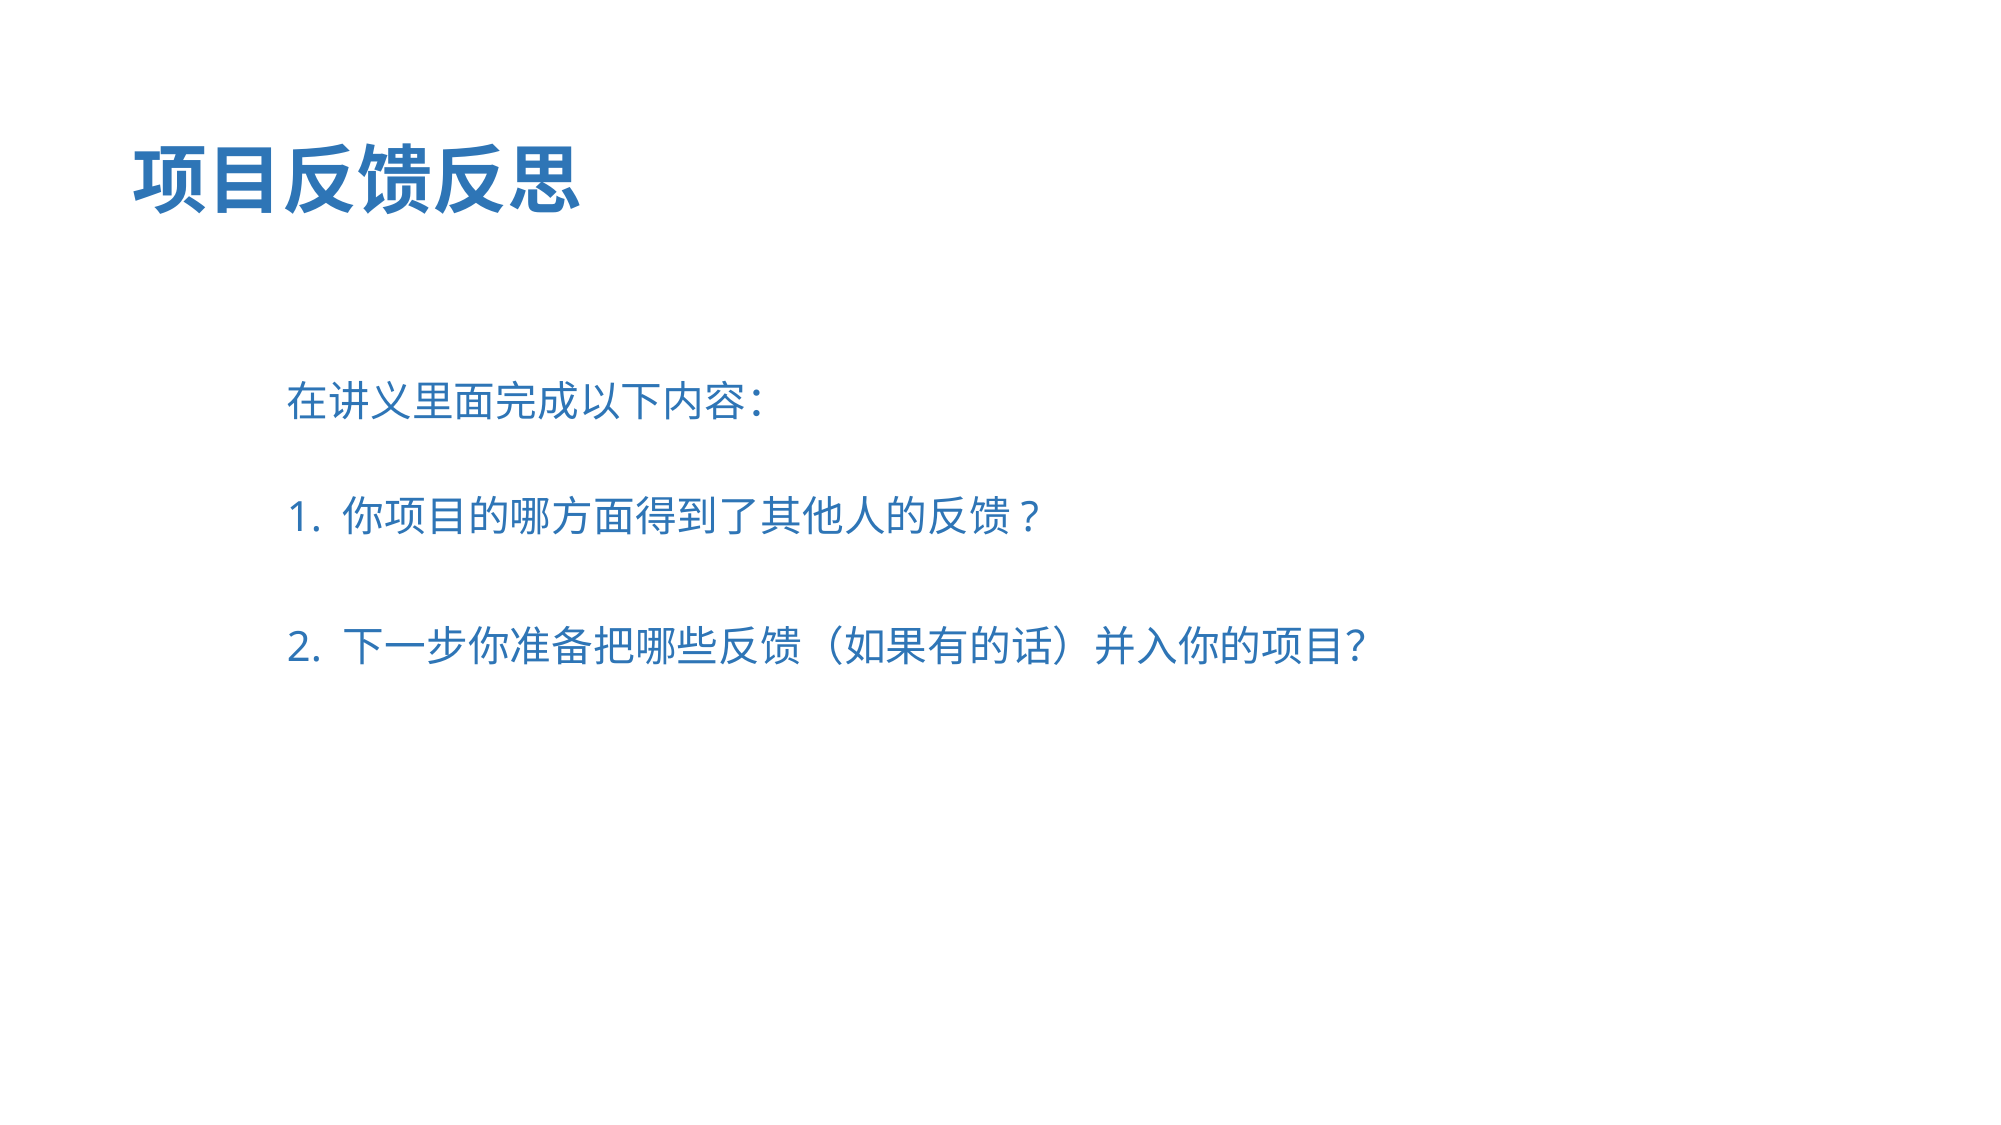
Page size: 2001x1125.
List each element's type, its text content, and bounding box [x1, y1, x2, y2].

text_box 在讲义里面完成以下内容： 1. 你项目的哪方面得到了其他人的反馈? 2. 下一步你准备把哪些反馈（如果有的话）并入你的项目？ [272, 367, 1751, 873]
text_box 项目反馈反思 [117, 125, 1515, 230]
